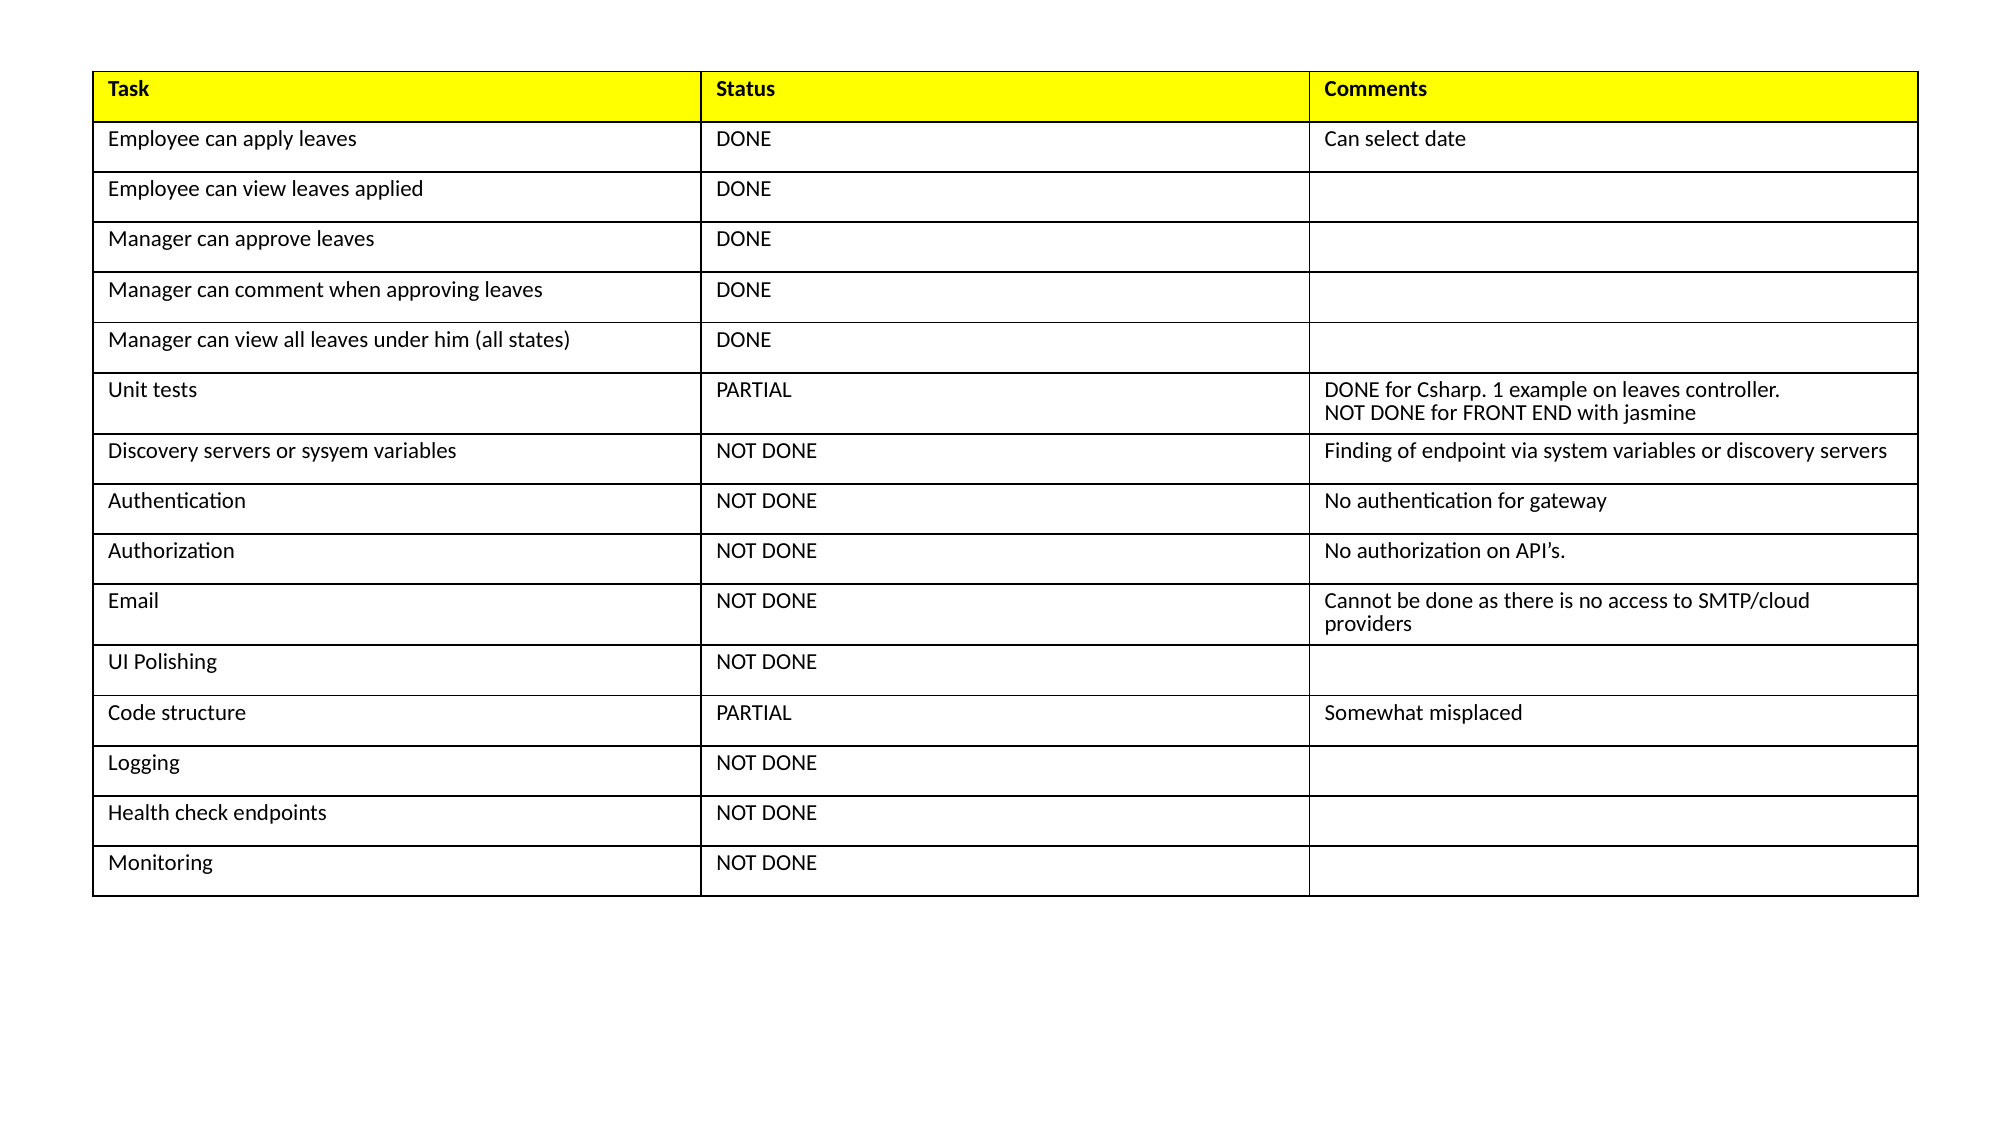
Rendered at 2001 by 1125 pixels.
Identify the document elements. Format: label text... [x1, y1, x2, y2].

table_header Task [94, 72, 700, 121]
table_cell [1310, 223, 1917, 271]
table_cell DONE [702, 323, 1309, 372]
table_cell Employee can view leaves applied [94, 173, 700, 221]
table_cell DONE [702, 223, 1309, 271]
table_cell Email [94, 585, 700, 644]
table_header Status [702, 72, 1309, 121]
table_cell DONE for Csharp. 1 example on leaves controller. NOT DONE for FRONT END with jasmine [1310, 374, 1917, 433]
table_cell Authentication [94, 485, 700, 533]
table_cell No authorization on API’s. [1310, 535, 1917, 583]
table_cell Code structure [94, 696, 700, 745]
table_cell PARTIAL [702, 696, 1309, 745]
table_cell Manager can approve leaves [94, 223, 700, 271]
table_cell NOT DONE [702, 646, 1309, 695]
table_cell NOT DONE [702, 435, 1309, 483]
table_cell Monitoring [94, 847, 700, 895]
table_cell [1310, 747, 1917, 795]
table_cell Manager can view all leaves under him (all states) [94, 323, 700, 372]
table_cell NOT DONE [702, 485, 1309, 533]
table_cell [1310, 646, 1917, 695]
table_cell DONE [702, 173, 1309, 221]
table_cell PARTIAL [702, 374, 1309, 433]
table_cell NOT DONE [702, 535, 1309, 583]
table_header Comments [1310, 72, 1917, 121]
table_cell Unit tests [94, 374, 700, 433]
table_cell Finding of endpoint via system variables or discovery servers [1310, 435, 1917, 483]
table_cell Logging [94, 747, 700, 795]
table_cell NOT DONE [702, 847, 1309, 895]
table_cell UI Polishing [94, 646, 700, 695]
table_cell DONE [702, 273, 1309, 322]
table_cell NOT DONE [702, 585, 1309, 644]
table_cell Manager can comment when approving leaves [94, 273, 700, 322]
table_cell NOT DONE [702, 797, 1309, 845]
table_cell Cannot be done as there is no access to SMTP/cloud providers [1310, 585, 1917, 644]
table_cell DONE [702, 123, 1309, 171]
table_cell Can select date [1310, 123, 1917, 171]
table_cell No authentication for gateway [1310, 485, 1917, 533]
table_cell Health check endpoints [94, 797, 700, 845]
table_cell Authorization [94, 535, 700, 583]
table_cell Discovery servers or sysyem variables [94, 435, 700, 483]
table_cell [1310, 173, 1917, 221]
table_cell [1310, 847, 1917, 895]
table_cell [1310, 323, 1917, 372]
table_cell [1310, 273, 1917, 322]
table_cell NOT DONE [702, 747, 1309, 795]
table_cell Employee can apply leaves [94, 123, 700, 171]
table_cell [1310, 797, 1917, 845]
table_cell Somewhat misplaced [1310, 696, 1917, 745]
